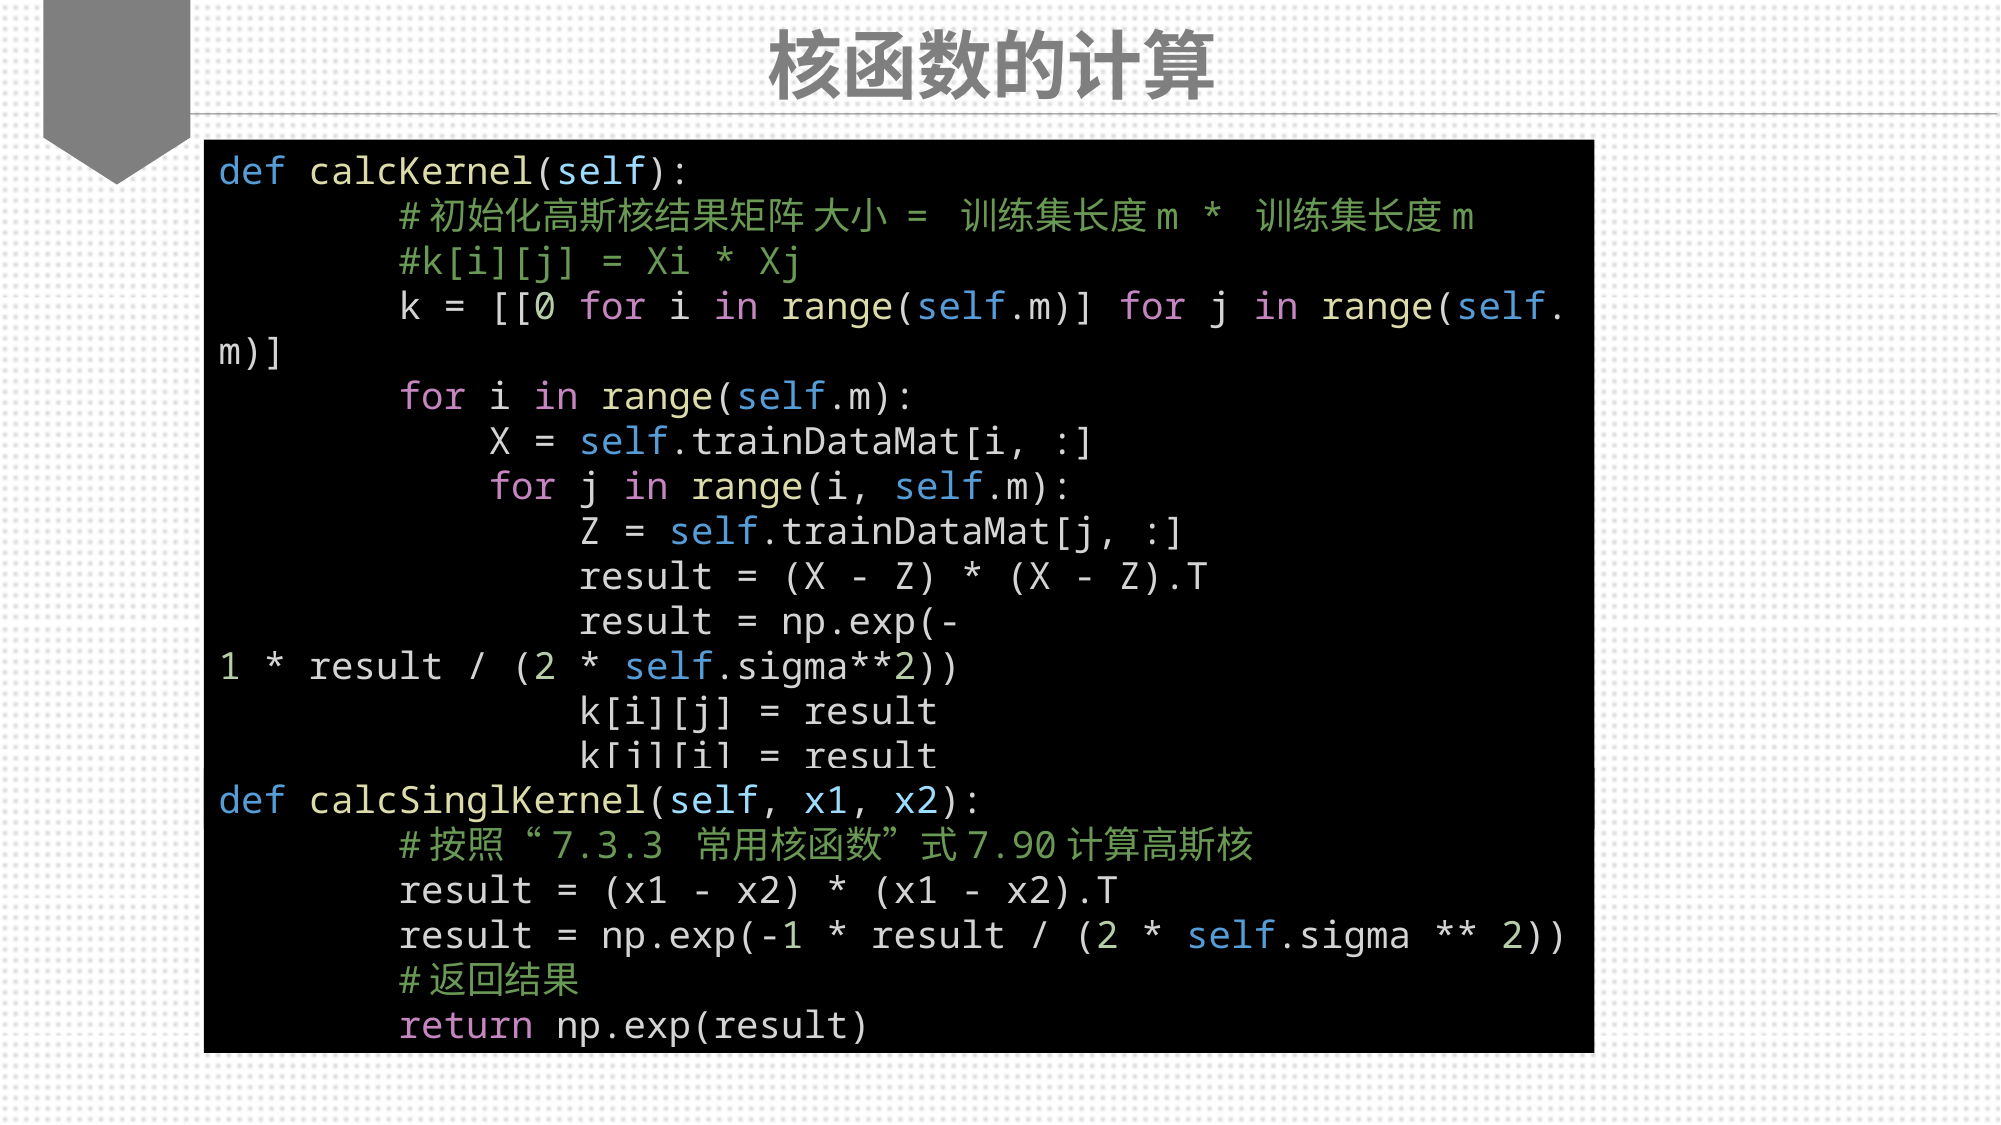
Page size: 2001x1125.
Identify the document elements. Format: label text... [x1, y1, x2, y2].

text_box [43, 0, 191, 185]
text_box def calcSinglKernel(self, x1, x2): #按照“7.3.3 常用核函数”式7.90计算高斯核 result = (x1 - x2) * (x1 - x2).T result = np.exp(-1 * result / (2 * self.sigma ** 2)) #返回结果 return np.exp(result) [203, 768, 1595, 1053]
text_box 核函数的计算 [273, 10, 1713, 113]
picture [0, 0, 2001, 1125]
text_box def calcKernel(self): #初始化高斯核结果矩阵 大小 = 训练集长度m * 训练集长度m #k[i][j] = Xi * Xj k = [[0 for i in range(self.m)] for j in range(self.m)] for i in range(self.m): X = self.trainDataMat[i, :] for j in range(i, self.m): Z = self.trainDataMat[j, :] result = (X - Z) * (X - Z).T result = np.exp(-1 * result / (2 * self.sigma**2)) k[i][j] = result k[j][i] = result return k [203, 139, 1595, 768]
